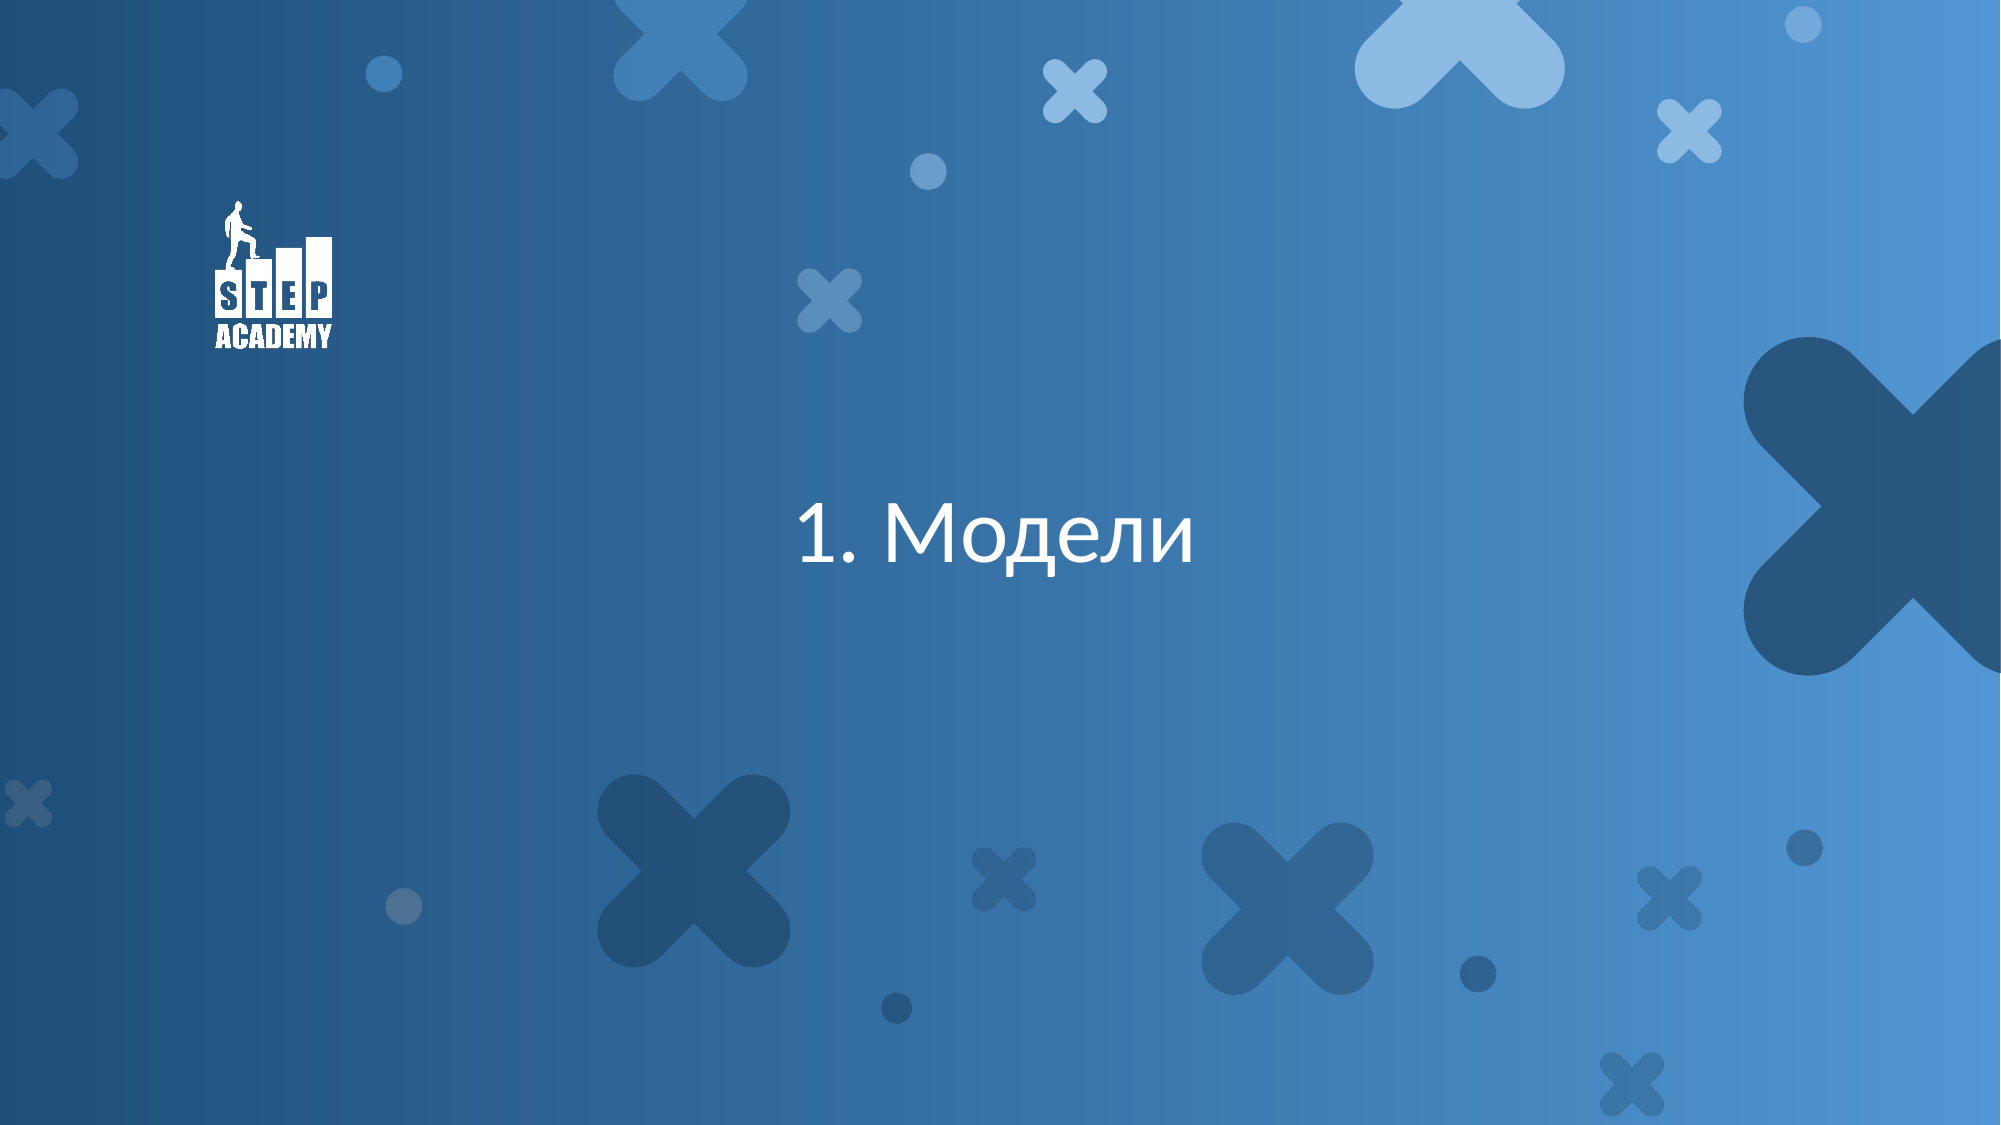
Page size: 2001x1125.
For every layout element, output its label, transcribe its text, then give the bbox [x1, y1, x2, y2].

title 1. Модели [208, 197, 1780, 590]
